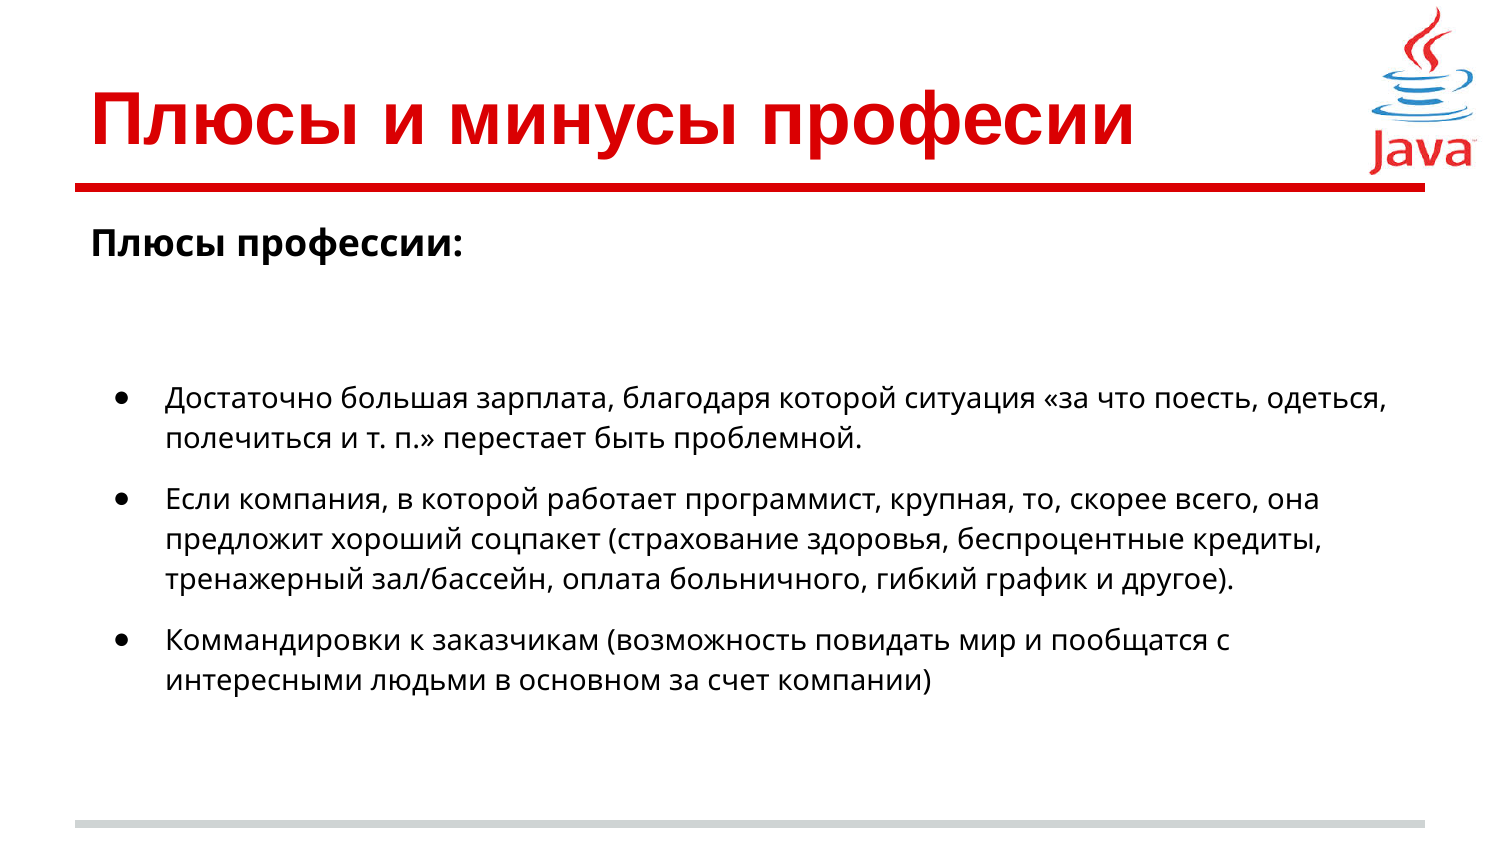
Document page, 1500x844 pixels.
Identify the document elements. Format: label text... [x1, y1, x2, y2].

title Плюсы и минусы професии [75, 33, 1349, 175]
list Плюсы профессии: Достаточно большая зарплата, благодаря которой ситуация «за что поесть, одеться, полечиться и т. п.» перестает быть проблемной. Если компания, в которой работает программист, крупная, то, скорее всего, она предложит хороший соцпакет (страхование здоровья, беспроцентные кредиты, тренажерный зал/бассейн, оплата больничного, гибкий график и другое). Коммандировки к заказчикам (возможность повидать мир и пообщатся с интересными людьми в основном за счет компании) [75, 196, 1425, 808]
picture [1354, 6, 1489, 175]
